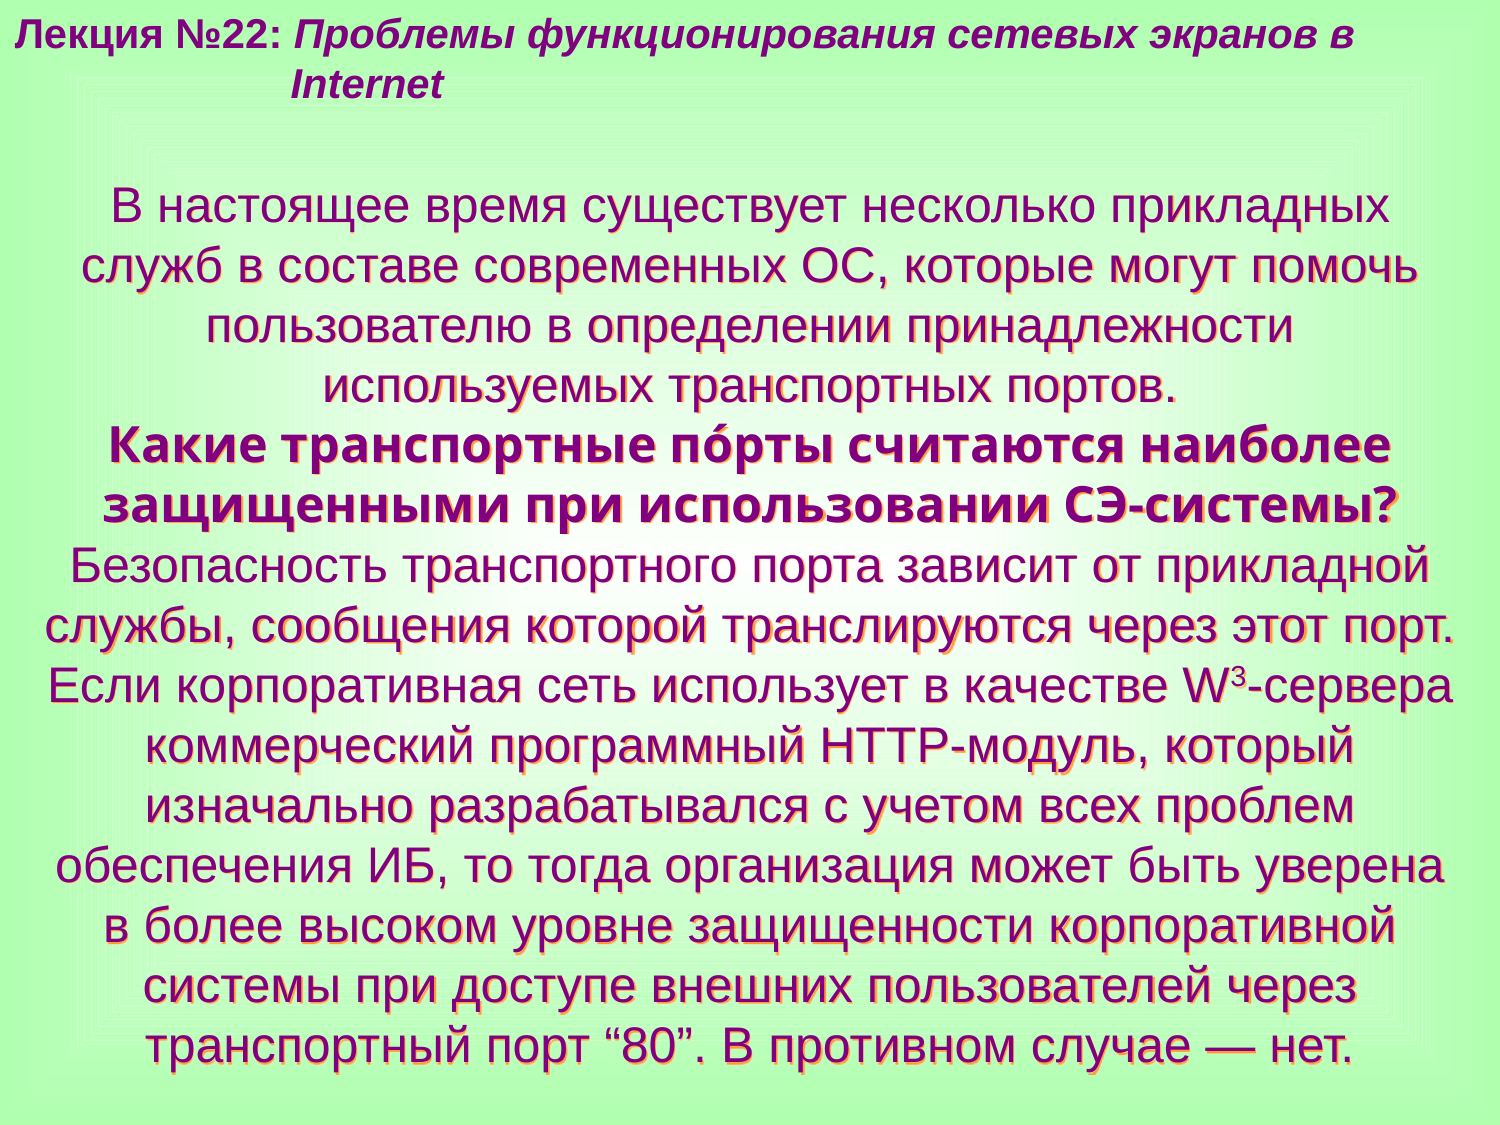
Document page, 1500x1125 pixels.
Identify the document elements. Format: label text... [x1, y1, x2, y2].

text_box Лекция №22: Проблемы функционирования сетевых экранов в Internet [0, 0, 1500, 115]
text_box В настоящее время существует несколько прикладных служб в составе современных ОС, которые могут помочь пользователю в определении принадлежности используемых транспортных портов. Какие транспортные пóрты считаются наиболее защищенными при использовании СЭ-системы? Безопасность транспортного порта зависит от прикладной службы, сообщения которой транслируются через этот порт. Если корпоративная сеть использует в качестве W3-сервера коммерческий программный НТТР-модуль, который изначально разрабатывался с учетом всех проблем обеспечения ИБ, то тогда организация может быть уверена в более высоком уровне защищенности корпоративной системы при доступе внешних пользователей через транспортный порт “80”. В противном случае — нет. [35, 171, 1465, 1072]
